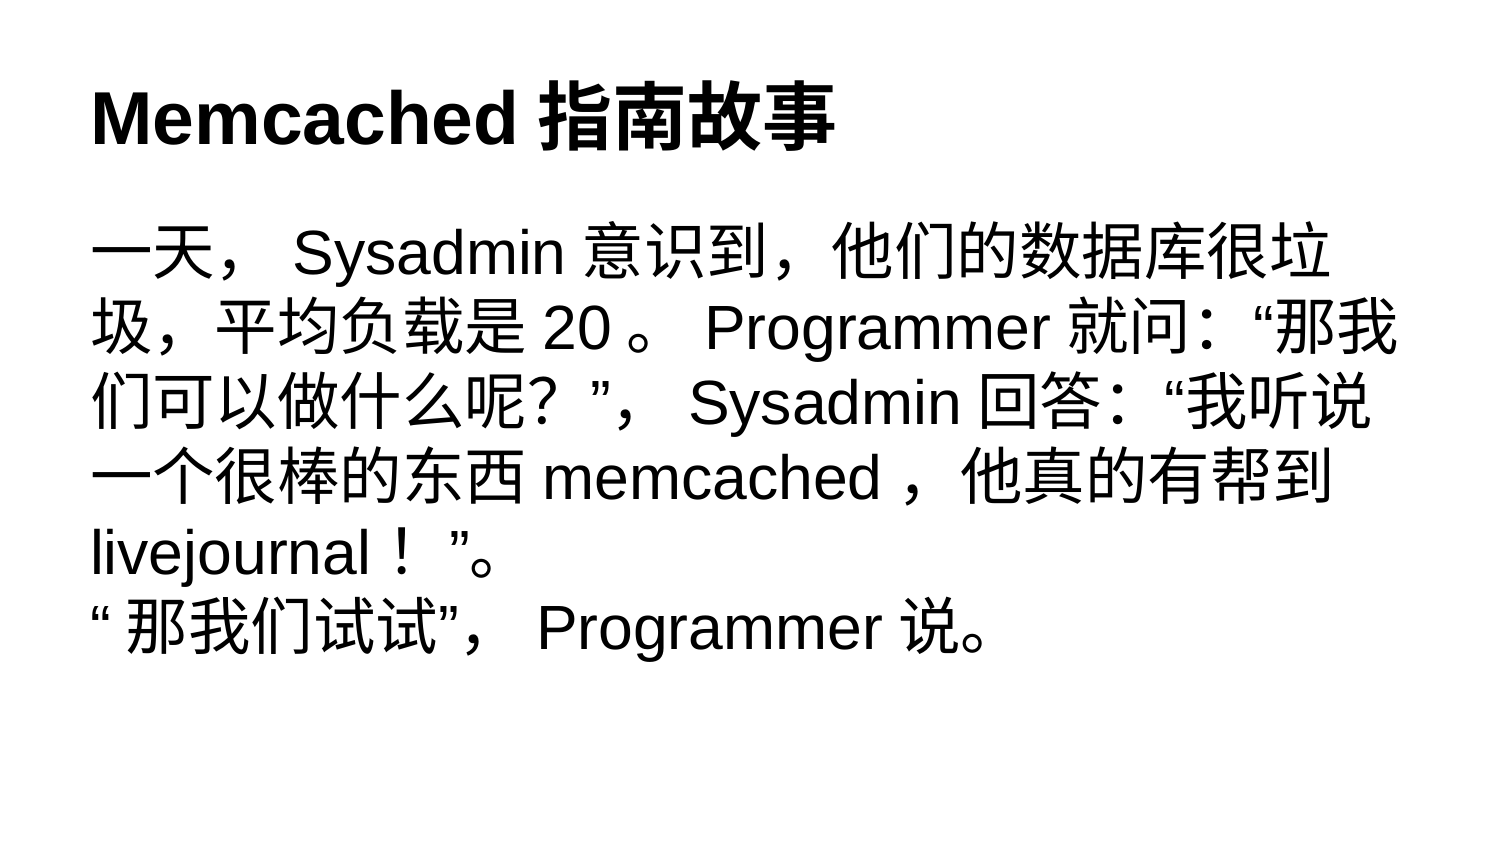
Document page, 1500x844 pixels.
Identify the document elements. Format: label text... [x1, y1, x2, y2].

title Memcached指南故事 [75, 33, 1425, 175]
list 一天，Sysadmin意识到，他们的数据库很垃圾，平均负载是20。Programmer就问：“那我们可以做什么呢？”，Sysadmin回答：“我听说一个很棒的东西memcached，他真的有帮到livejournal！”。 “那我们试试”，Programmer说。 [75, 196, 1425, 808]
